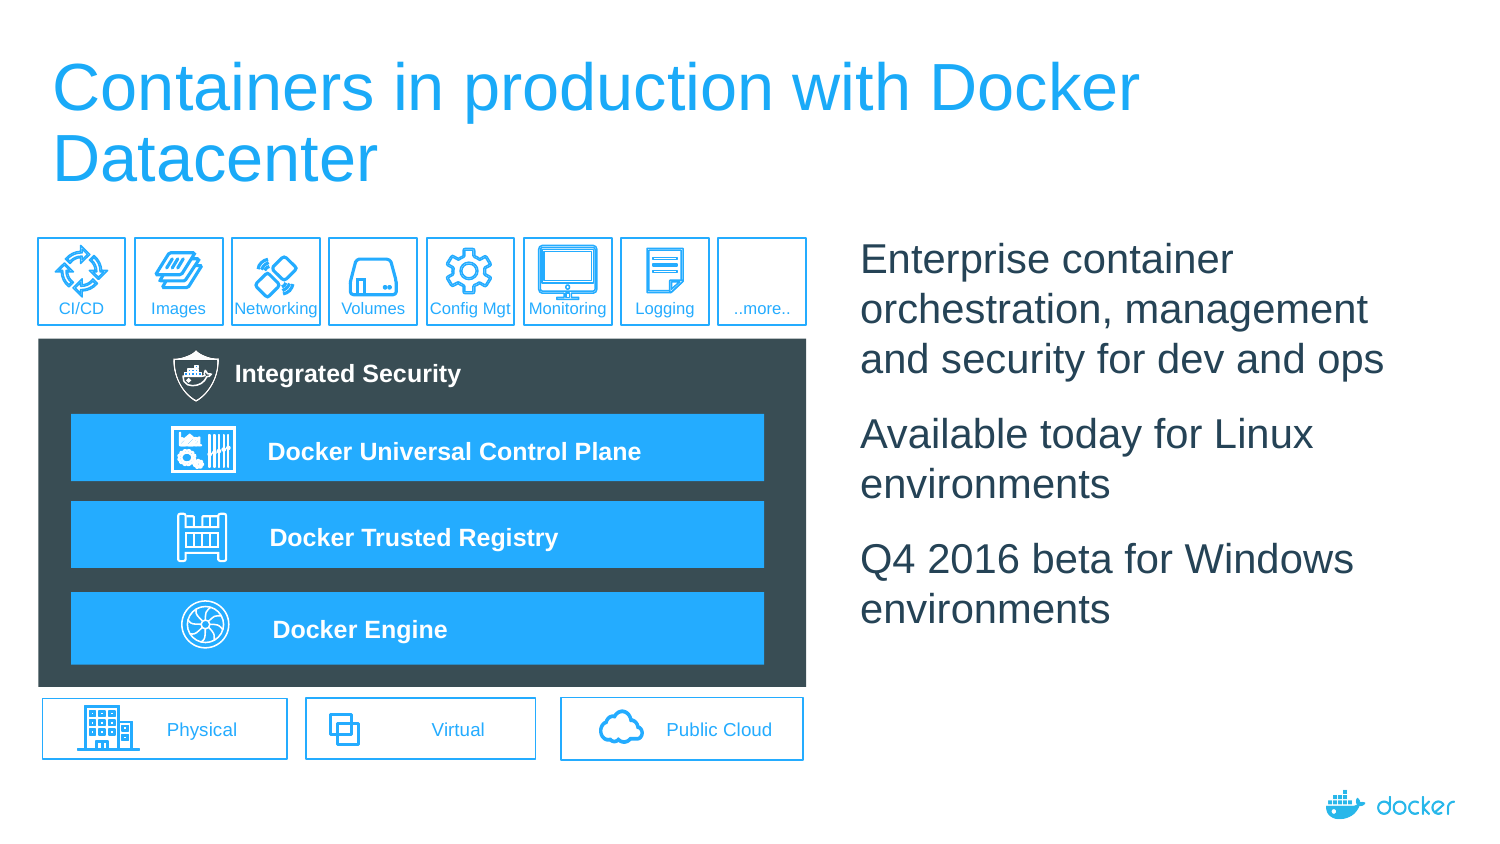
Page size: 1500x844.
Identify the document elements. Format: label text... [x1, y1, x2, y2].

text_box [71, 501, 765, 568]
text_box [37, 237, 807, 326]
list Enterprise container orchestration, management and security for dev and ops Available today for Linux environments Q4 2016 beta for Windows environments [845, 224, 1463, 760]
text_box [42, 698, 287, 759]
text_box Docker Trusted Registry [262, 514, 698, 567]
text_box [560, 697, 804, 760]
text_box Docker Engine [265, 605, 703, 659]
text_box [173, 349, 220, 402]
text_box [178, 513, 227, 562]
text_box [71, 413, 765, 482]
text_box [172, 428, 235, 472]
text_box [181, 600, 229, 648]
text_box [38, 338, 807, 687]
picture [1318, 785, 1463, 824]
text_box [306, 698, 536, 759]
text_box Docker Universal Control Plane [260, 428, 697, 485]
text_box [71, 592, 765, 665]
text_box Integrated Security [227, 349, 625, 401]
title Containers in production with Docker Datacenter [37, 45, 1463, 134]
